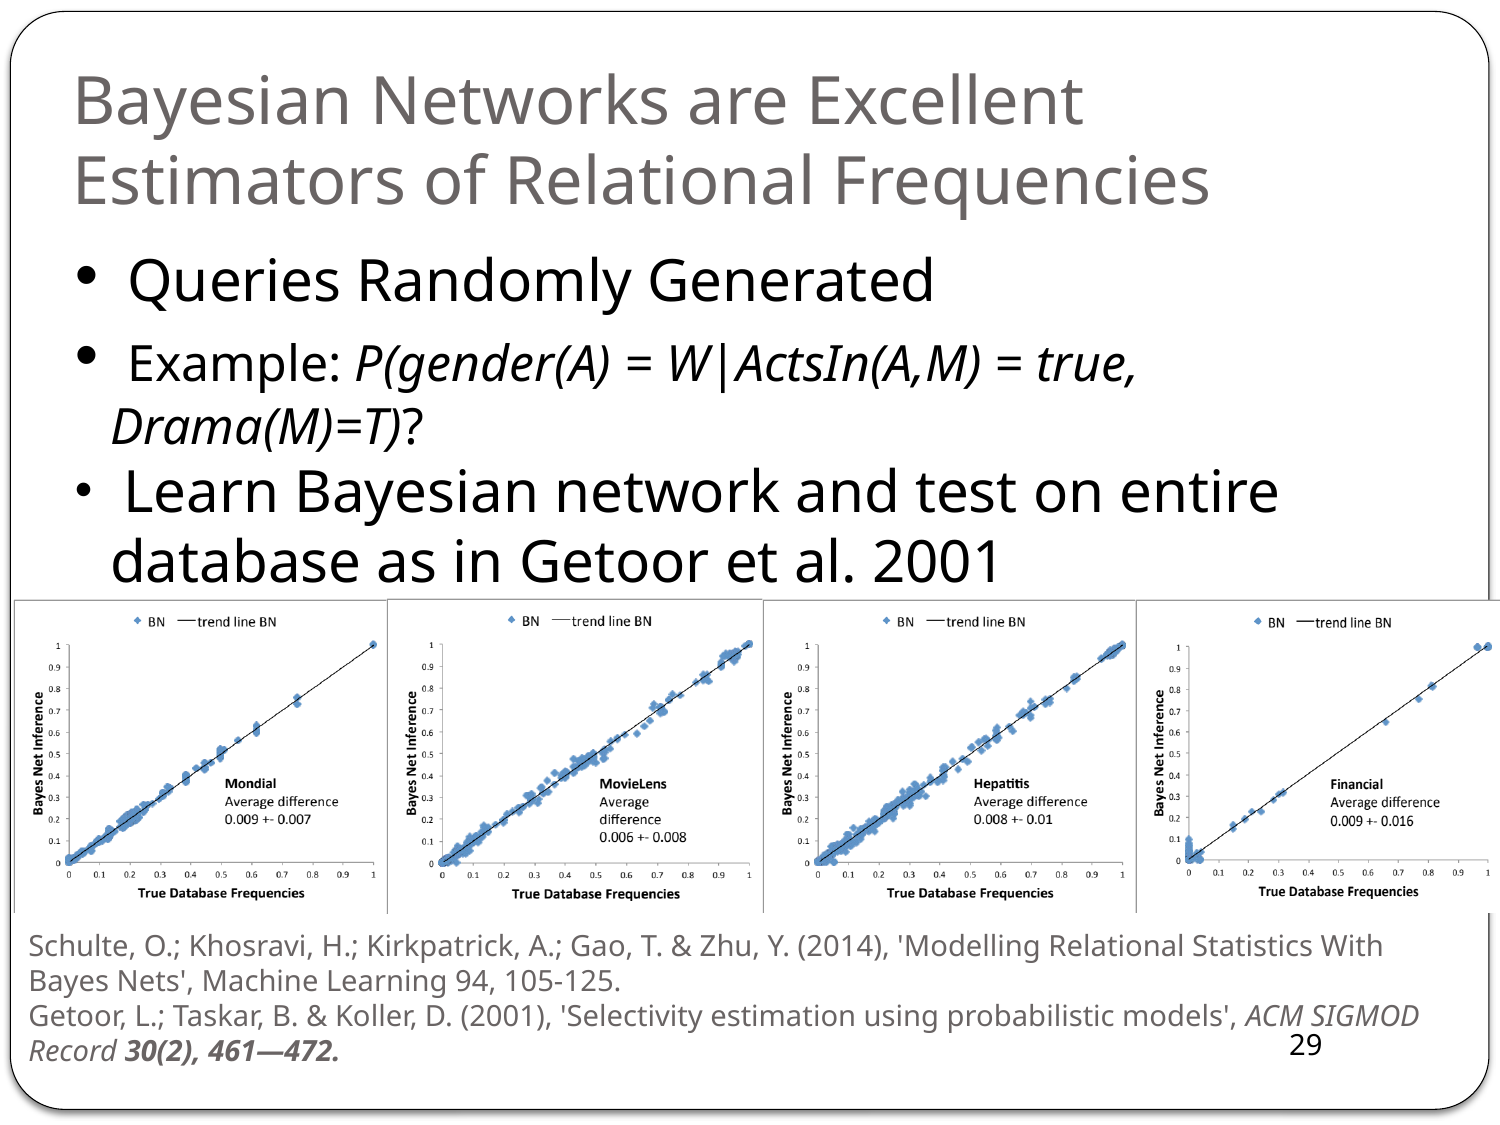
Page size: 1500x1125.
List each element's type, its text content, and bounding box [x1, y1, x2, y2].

picture [13, 597, 1500, 914]
text_box Queries Randomly Generated Example: P(gender(A) = W|ActsIn(A,M) = true, Drama(M)=T)? Learn Bayesian network and test on entire database as in Getoor et al. 2001 [60, 227, 1425, 597]
footer Schulte, O.; Khosravi, H.; Kirkpatrick, A.; Gao, T. & Zhu, Y. (2014), 'Modelling Relational Statistics With Bayes Nets', Machine Learning 94, 105-125. Getoor, L.; Taskar, B. & Koller, D. (2001), 'Selectivity estimation using probabilistic models', ACM SIGMOD Record 30(2), 461—472. [13, 935, 1455, 1095]
title Bayesian Networks are Excellent Estimators of Relational Frequencies [57, 45, 1333, 233]
